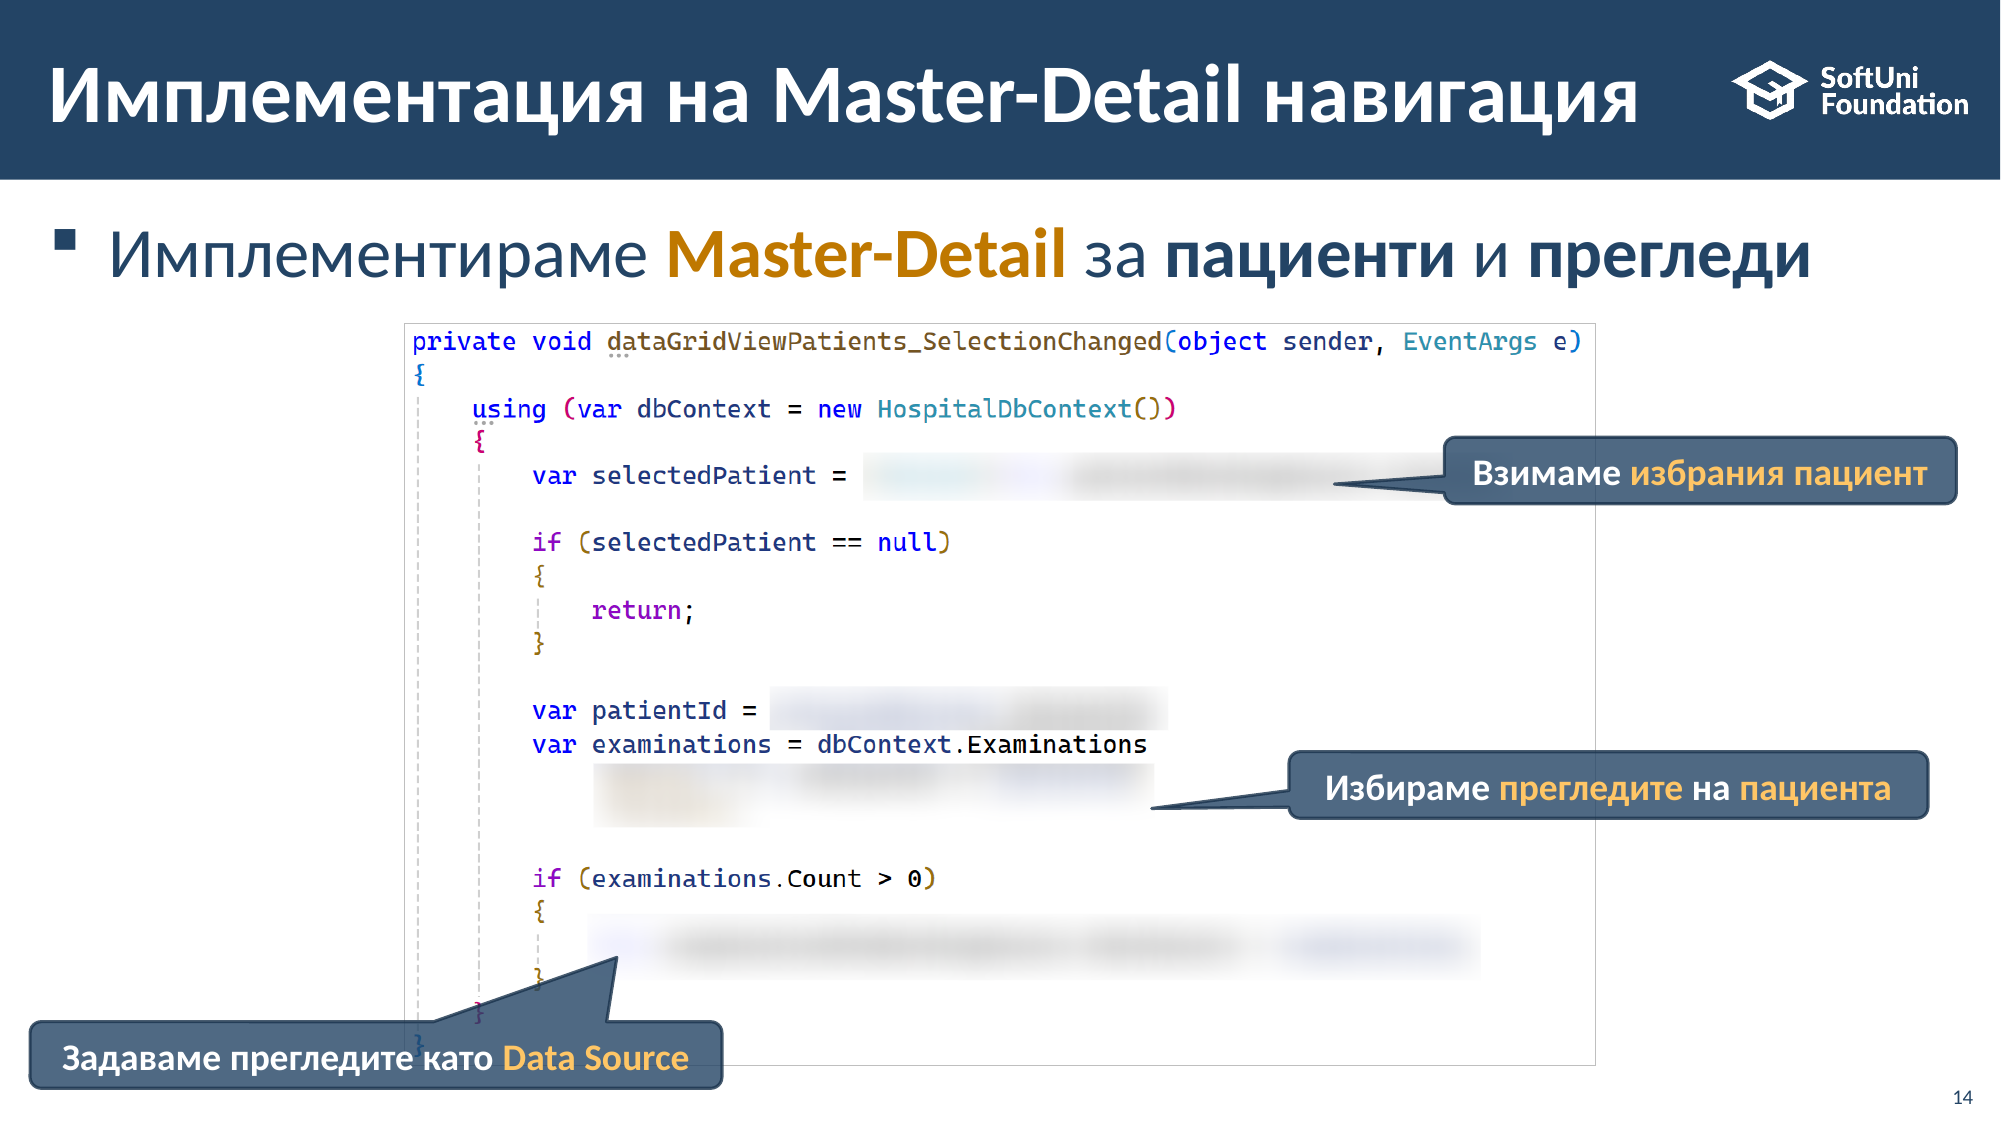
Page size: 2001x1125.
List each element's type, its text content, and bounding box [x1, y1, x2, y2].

text_box Взимаме избрания пациент [1600, 435, 1959, 506]
picture [1731, 60, 1968, 120]
picture [404, 322, 1596, 1066]
text_box Задаваме прегледите като Data Source [27, 1019, 725, 1091]
list Имплементираме Master-Detail за пациенти и прегледи [31, 196, 1970, 1104]
slide_number 14 [1927, 1067, 1989, 1117]
title Имплементация на Master-Detail навигация [31, 16, 1716, 162]
text_box Избираме прегледите на пациента [1600, 749, 1931, 821]
